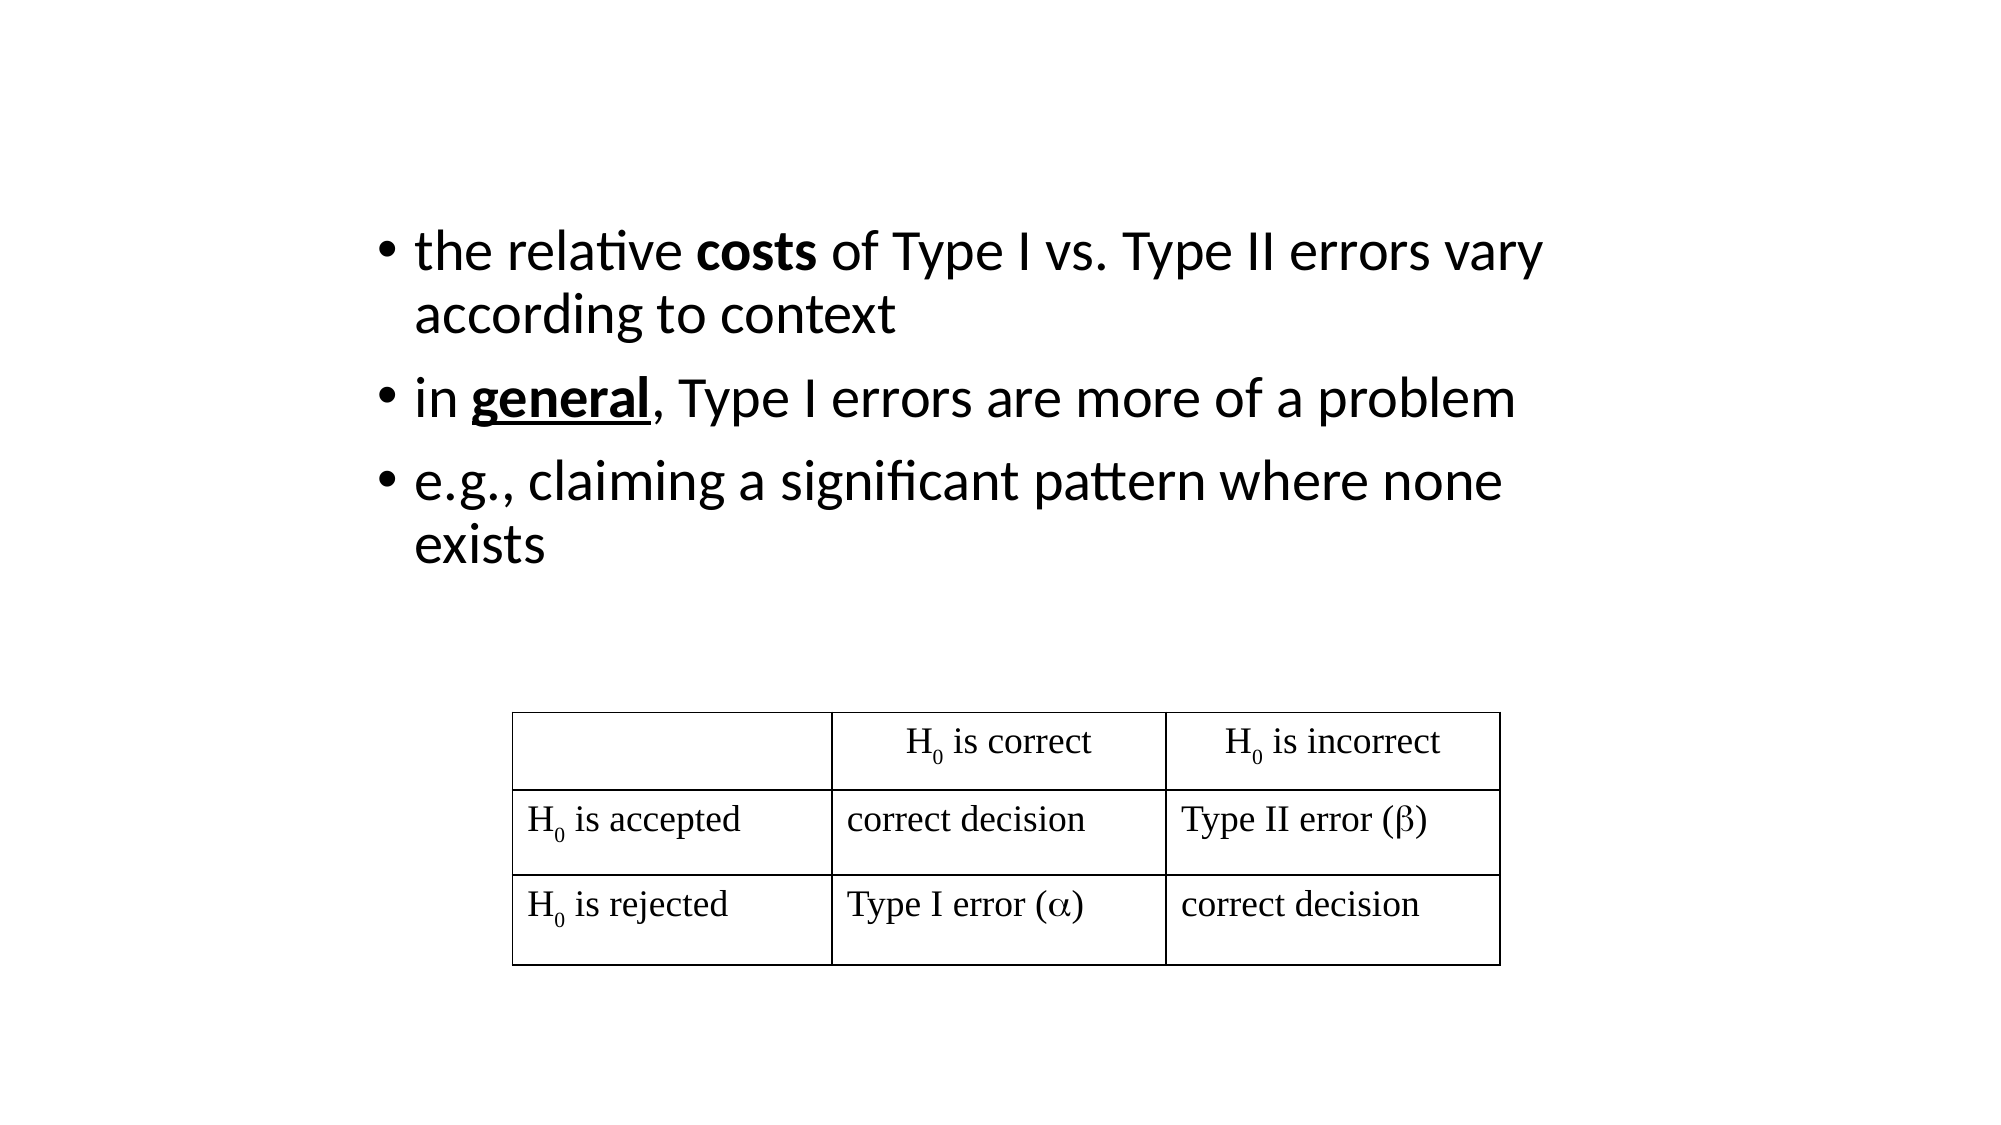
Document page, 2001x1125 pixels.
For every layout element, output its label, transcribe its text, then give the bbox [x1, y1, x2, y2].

table_header [513, 713, 831, 789]
table_header H0 is incorrect [1167, 713, 1499, 789]
table_cell H0 is rejected [513, 876, 831, 964]
table_cell Type I error () [833, 876, 1165, 964]
table_cell H0 is accepted [513, 791, 831, 874]
table_cell correct decision [1167, 876, 1499, 964]
table_header H0 is correct [833, 713, 1165, 789]
table_cell correct decision [833, 791, 1165, 874]
list the relative costs of Type I vs. Type II errors vary according to context in general, Type I errors are more of a problem e.g., claiming a significant pattern where none exists [362, 212, 1575, 738]
table_cell Type II error () [1167, 791, 1499, 874]
